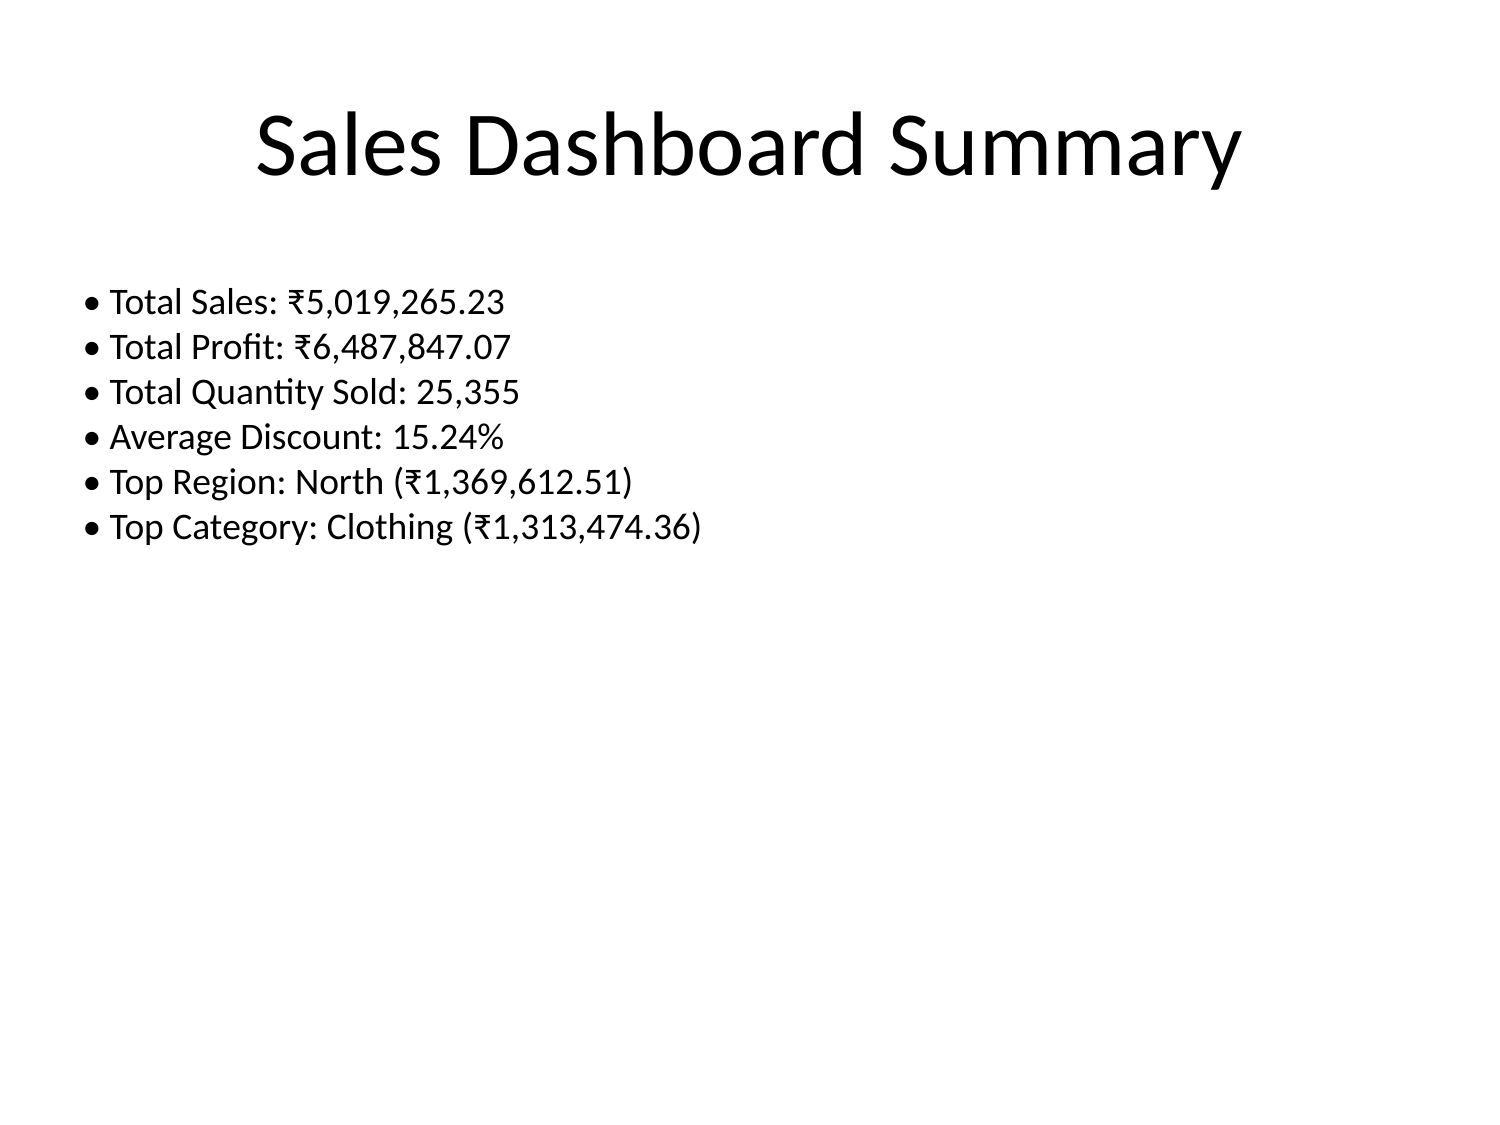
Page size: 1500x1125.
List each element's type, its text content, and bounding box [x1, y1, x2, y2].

title Sales Dashboard Summary [75, 45, 1425, 224]
text_box • Total Sales: ₹5,019,265.23 • Total Profit: ₹6,487,847.07 • Total Quantity Sold: 25,355 • Average Discount: 15.24% • Top Region: North (₹1,369,612.51) • Top Category: Clothing (₹1,313,474.36) [74, 224, 1425, 555]
